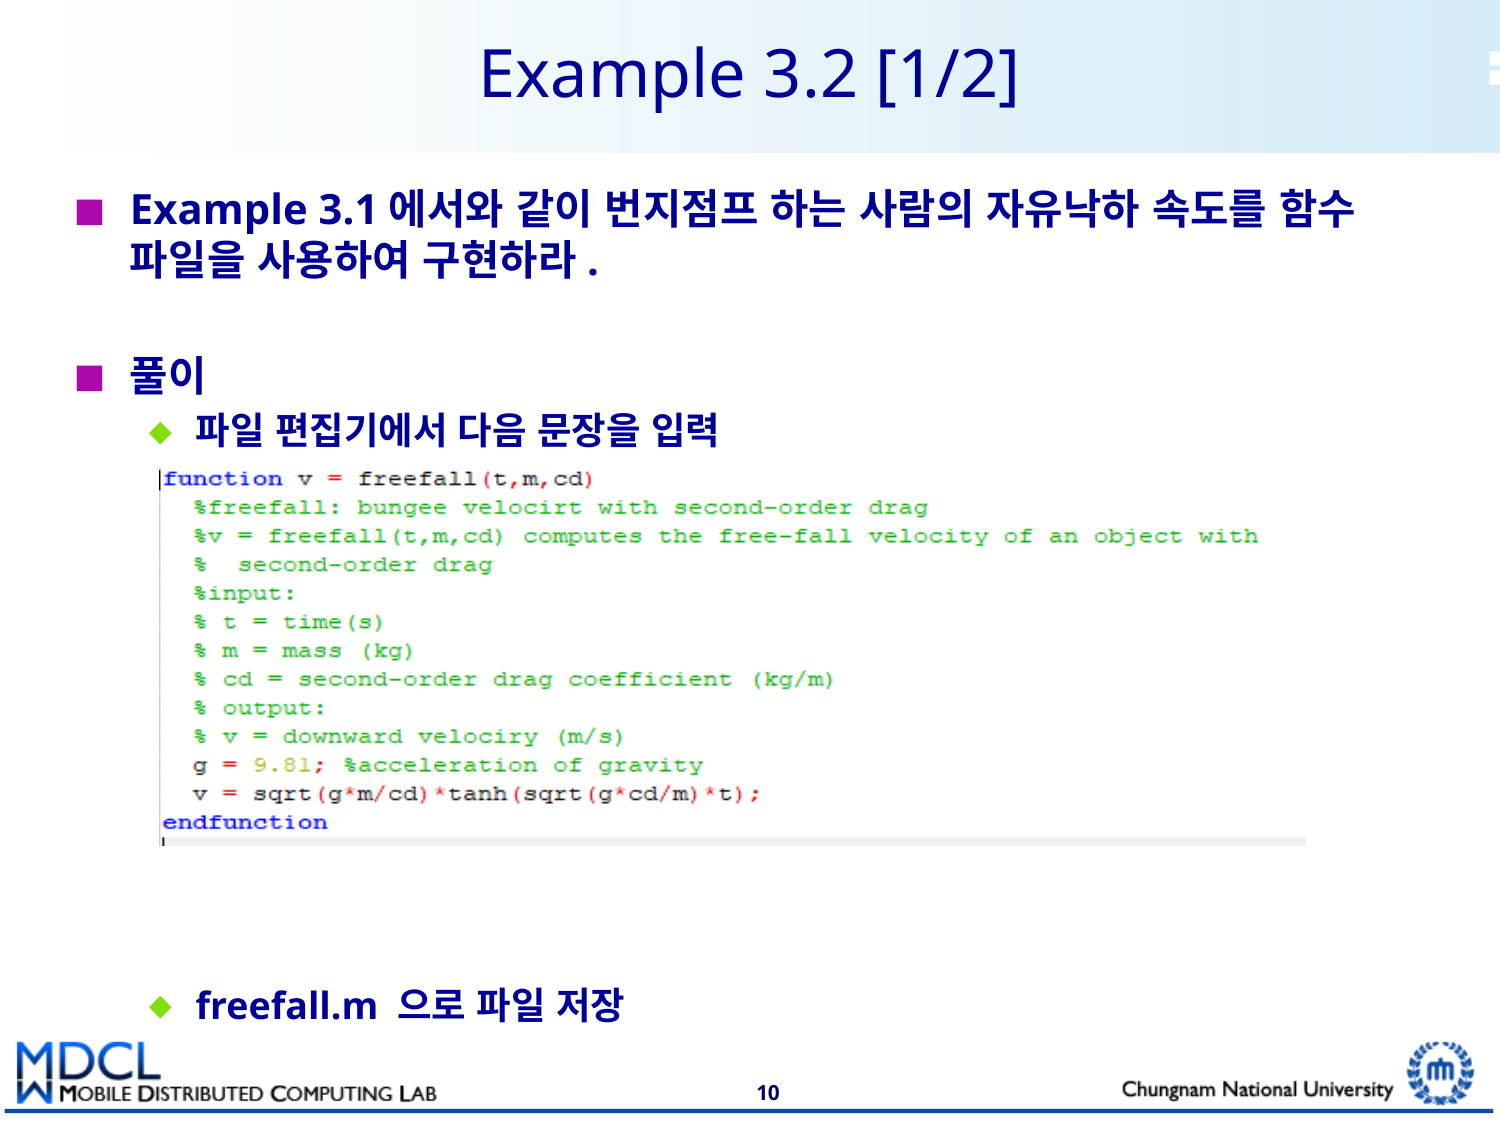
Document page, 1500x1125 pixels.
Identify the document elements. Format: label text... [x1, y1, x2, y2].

picture [0, 0, 1500, 153]
title Example 3.2 [1/2] [75, 23, 1425, 129]
picture [0, 1034, 1500, 1123]
picture [159, 467, 1306, 847]
list Example 3.1에서와 같이 번지점프 하는 사람의 자유낙하 속도를 함수 파일을 사용하여 구현하라. 풀이 파일 편집기에서 다음 문장을 입력 freefall.m 으로 파일 저장 [58, 175, 1441, 1008]
